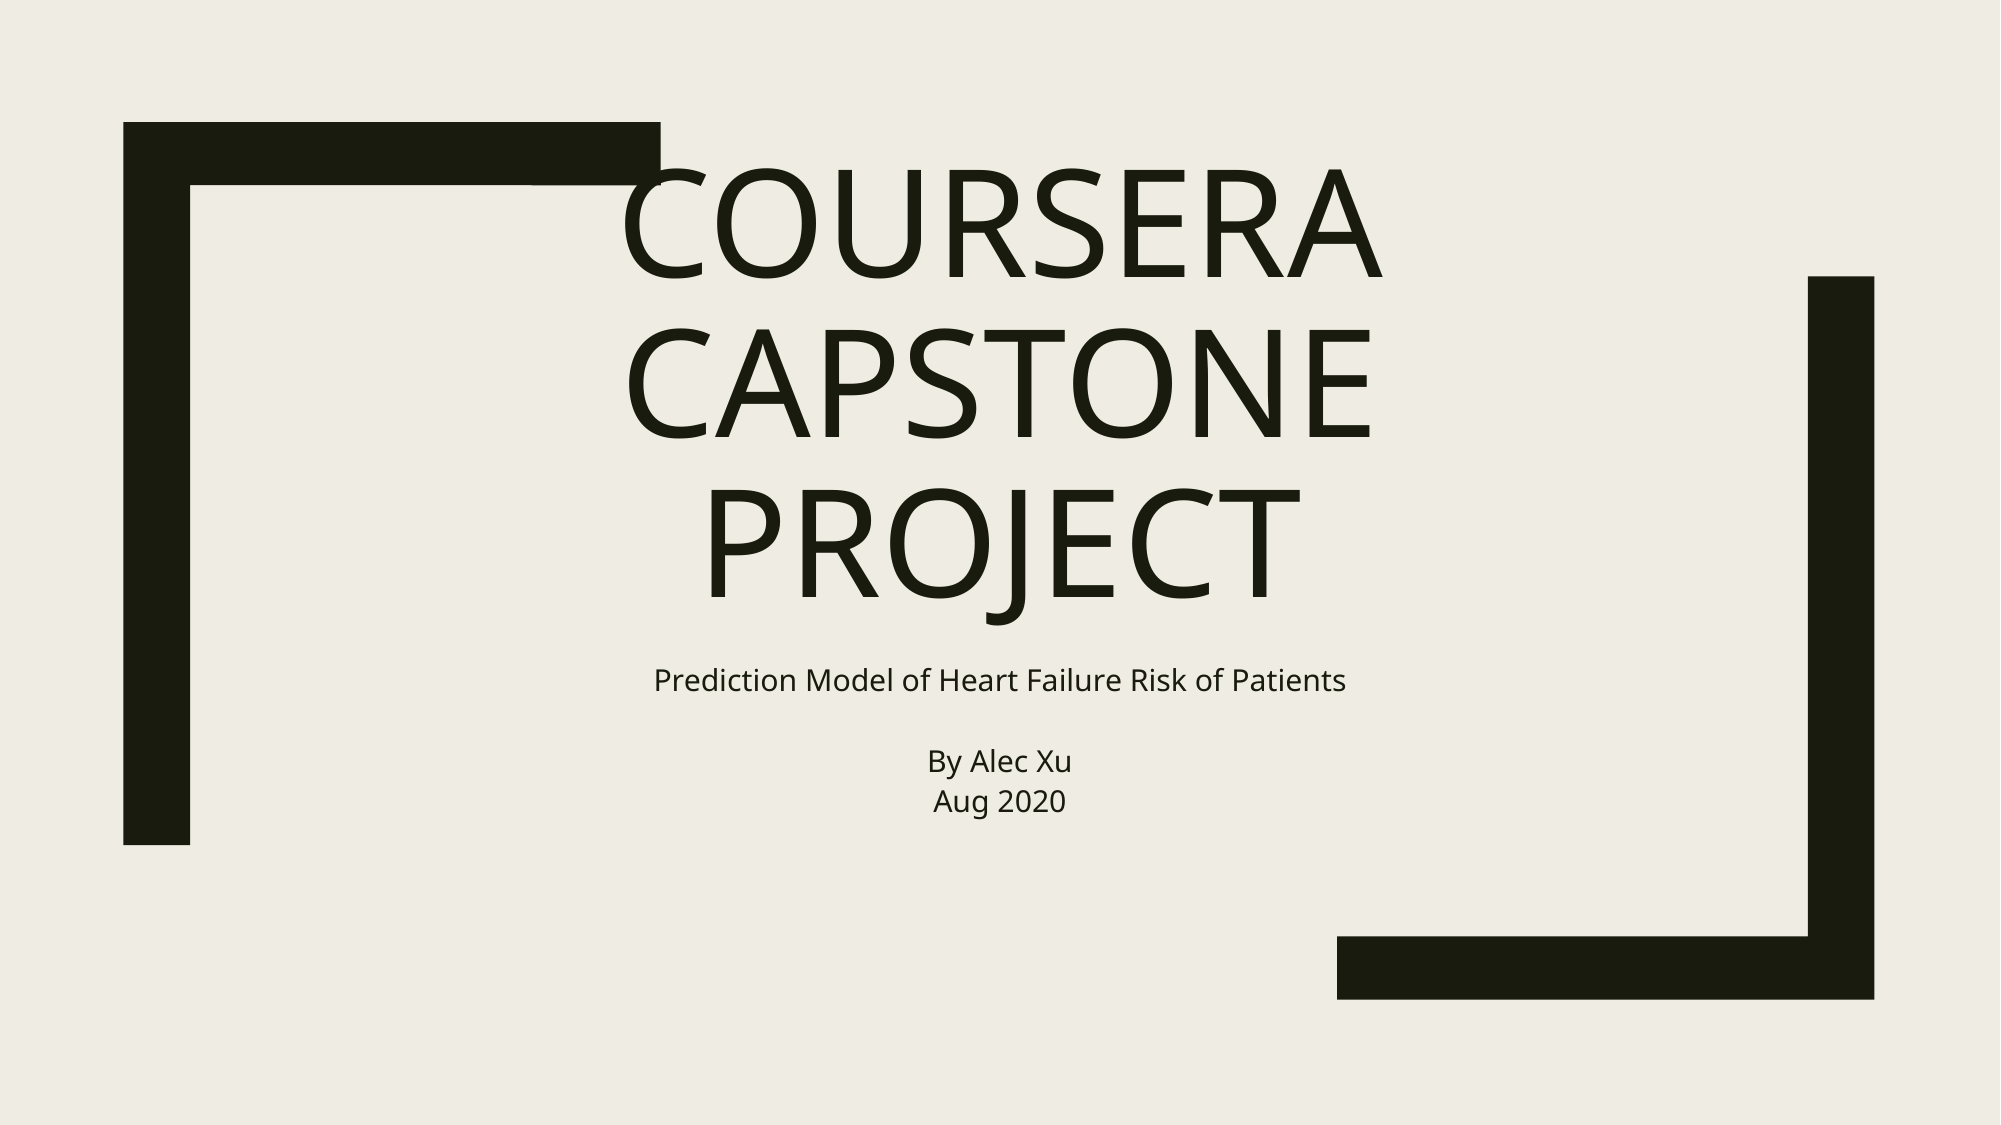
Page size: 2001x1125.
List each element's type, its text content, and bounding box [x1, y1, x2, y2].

subtitle Prediction Model of Heart Failure Risk of Patients By Alec Xu Aug 2020 [439, 649, 1561, 828]
title Coursera Capstone project [314, 293, 1686, 638]
